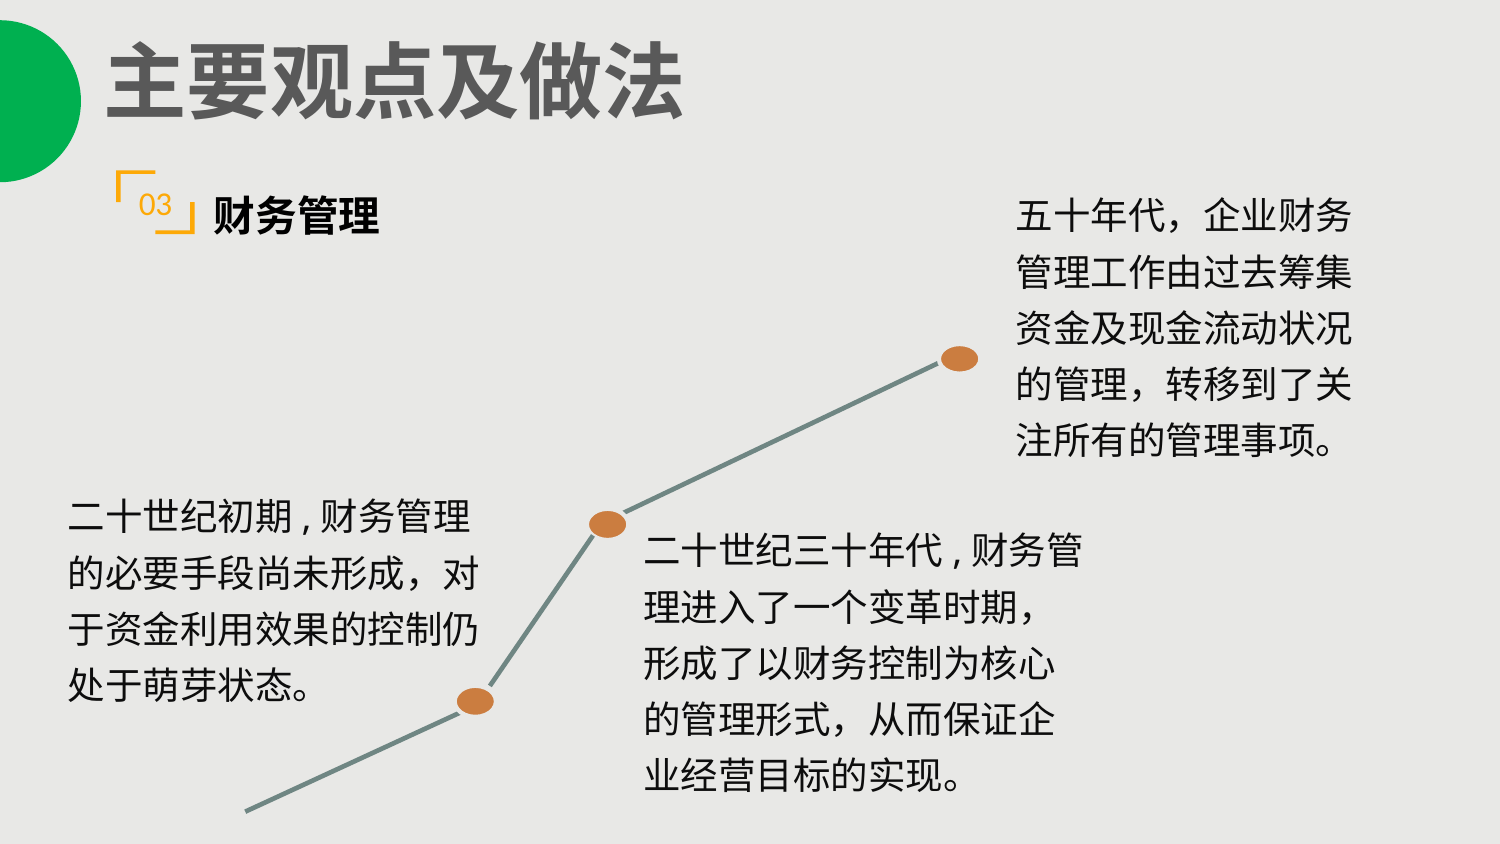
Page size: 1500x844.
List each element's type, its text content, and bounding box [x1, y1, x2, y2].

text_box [52, 173, 1391, 812]
text_box 主要观点及做法 [89, 21, 702, 137]
text_box [0, 18, 84, 185]
text_box 03 [114, 168, 157, 172]
